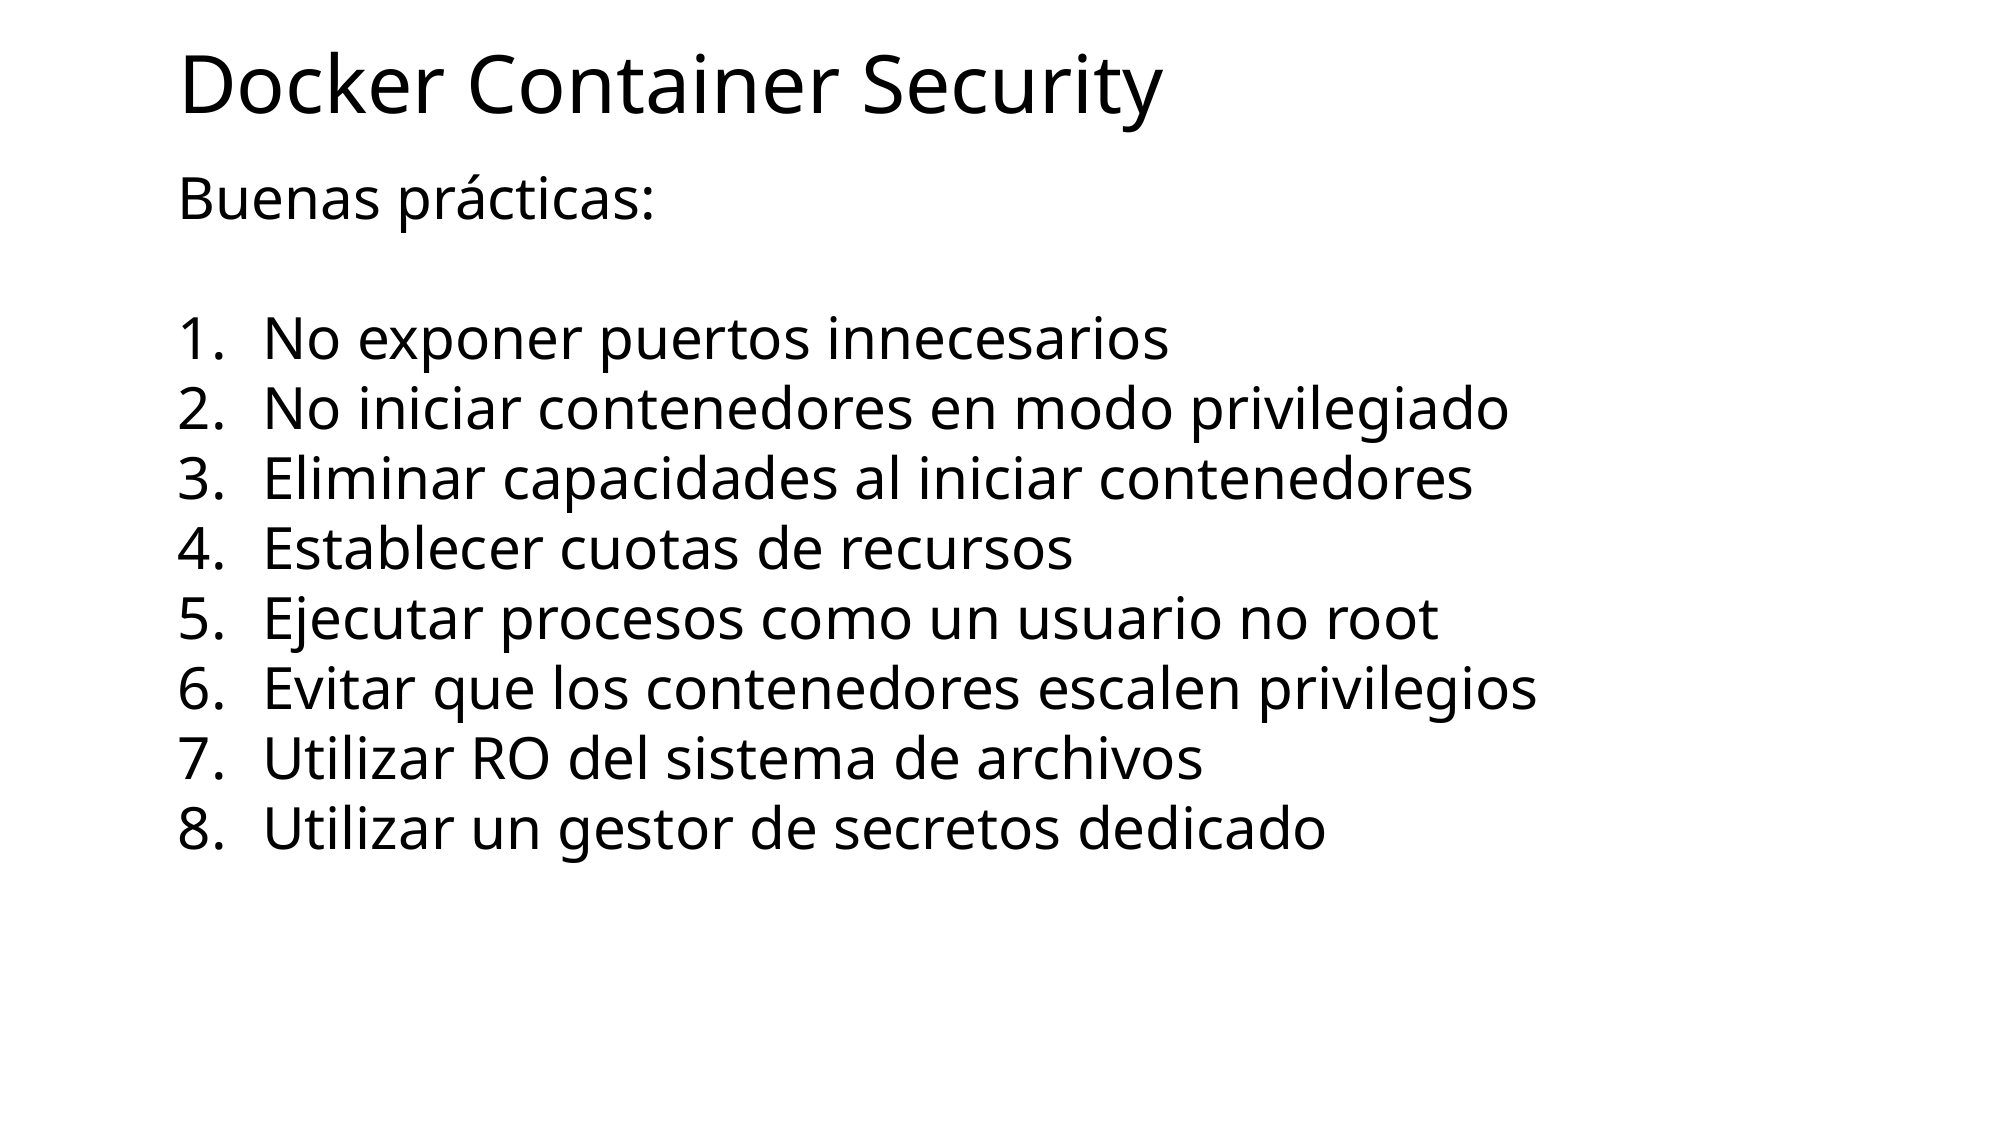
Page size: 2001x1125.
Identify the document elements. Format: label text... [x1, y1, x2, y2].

title Docker Container Security [163, 36, 1738, 139]
text_box Buenas prácticas: No exponer puertos innecesarios No iniciar contenedores en modo privilegiado Eliminar capacidades al iniciar contenedores Establecer cuotas de recursos Ejecutar procesos como un usuario no root Evitar que los contenedores escalen privilegios Utilizar RO del sistema de archivos Utilizar un gestor de secretos dedicado [163, 153, 1897, 869]
